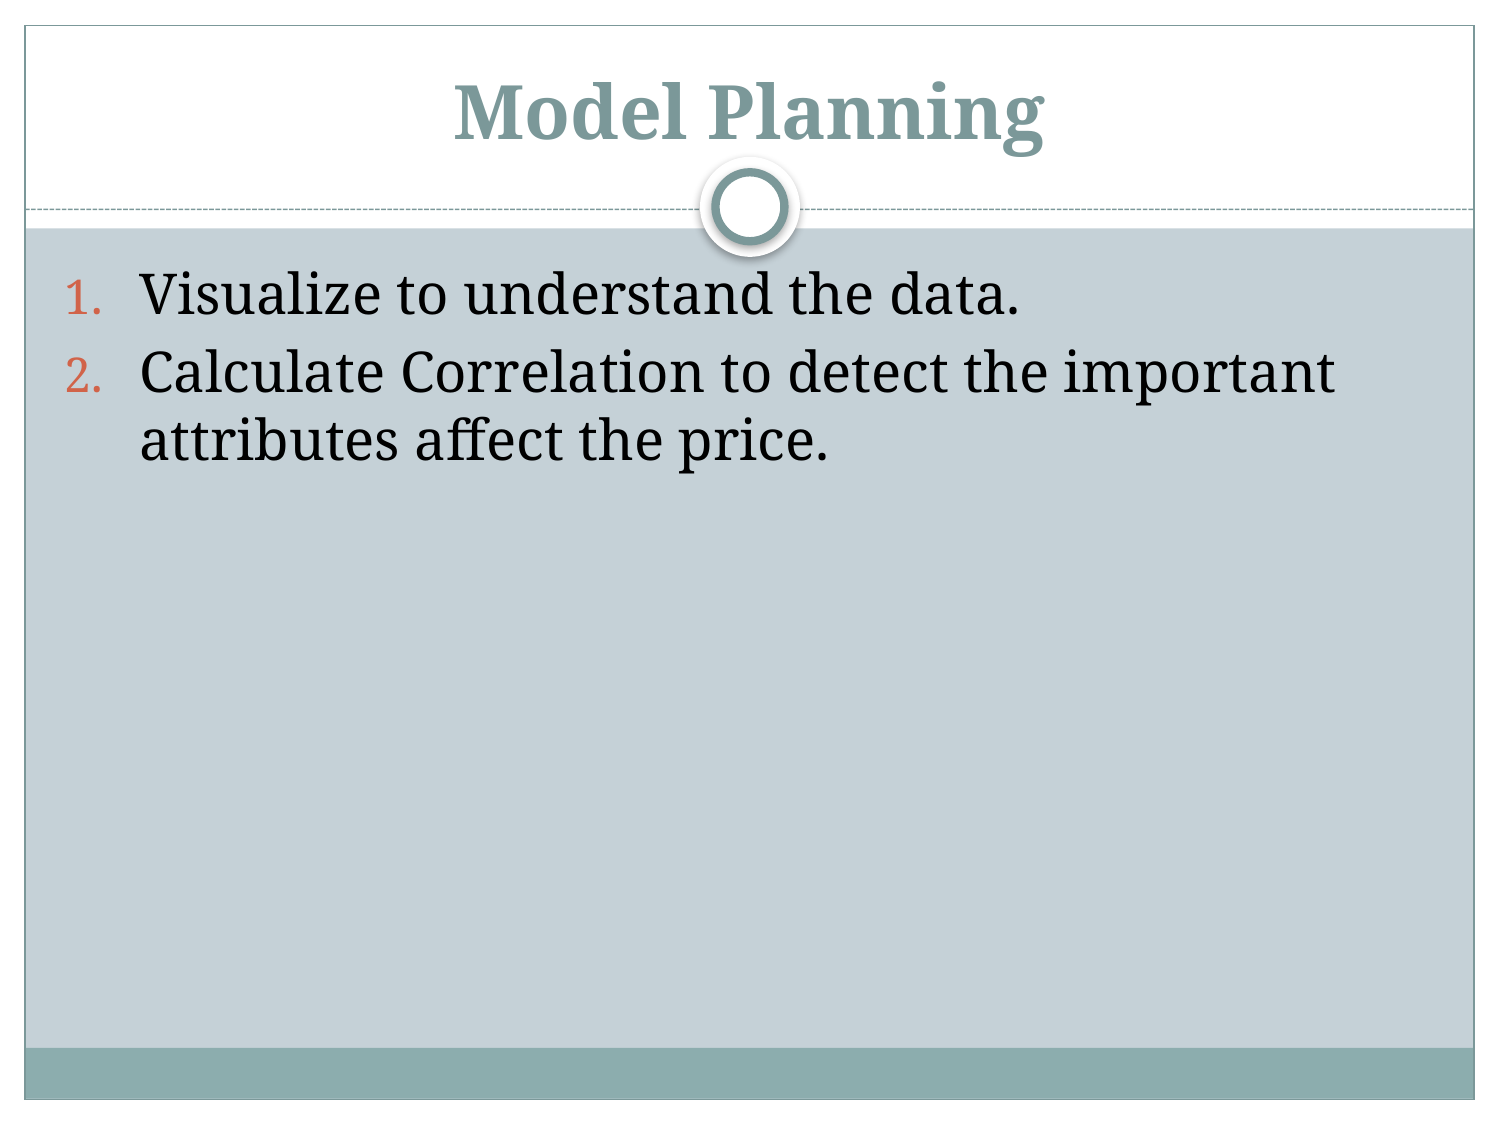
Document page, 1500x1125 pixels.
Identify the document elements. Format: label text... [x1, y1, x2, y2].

title Model Planning [49, 37, 1450, 162]
list Visualize to understand the data. Calculate Correlation to detect the important attributes affect the price. [49, 250, 1445, 1001]
